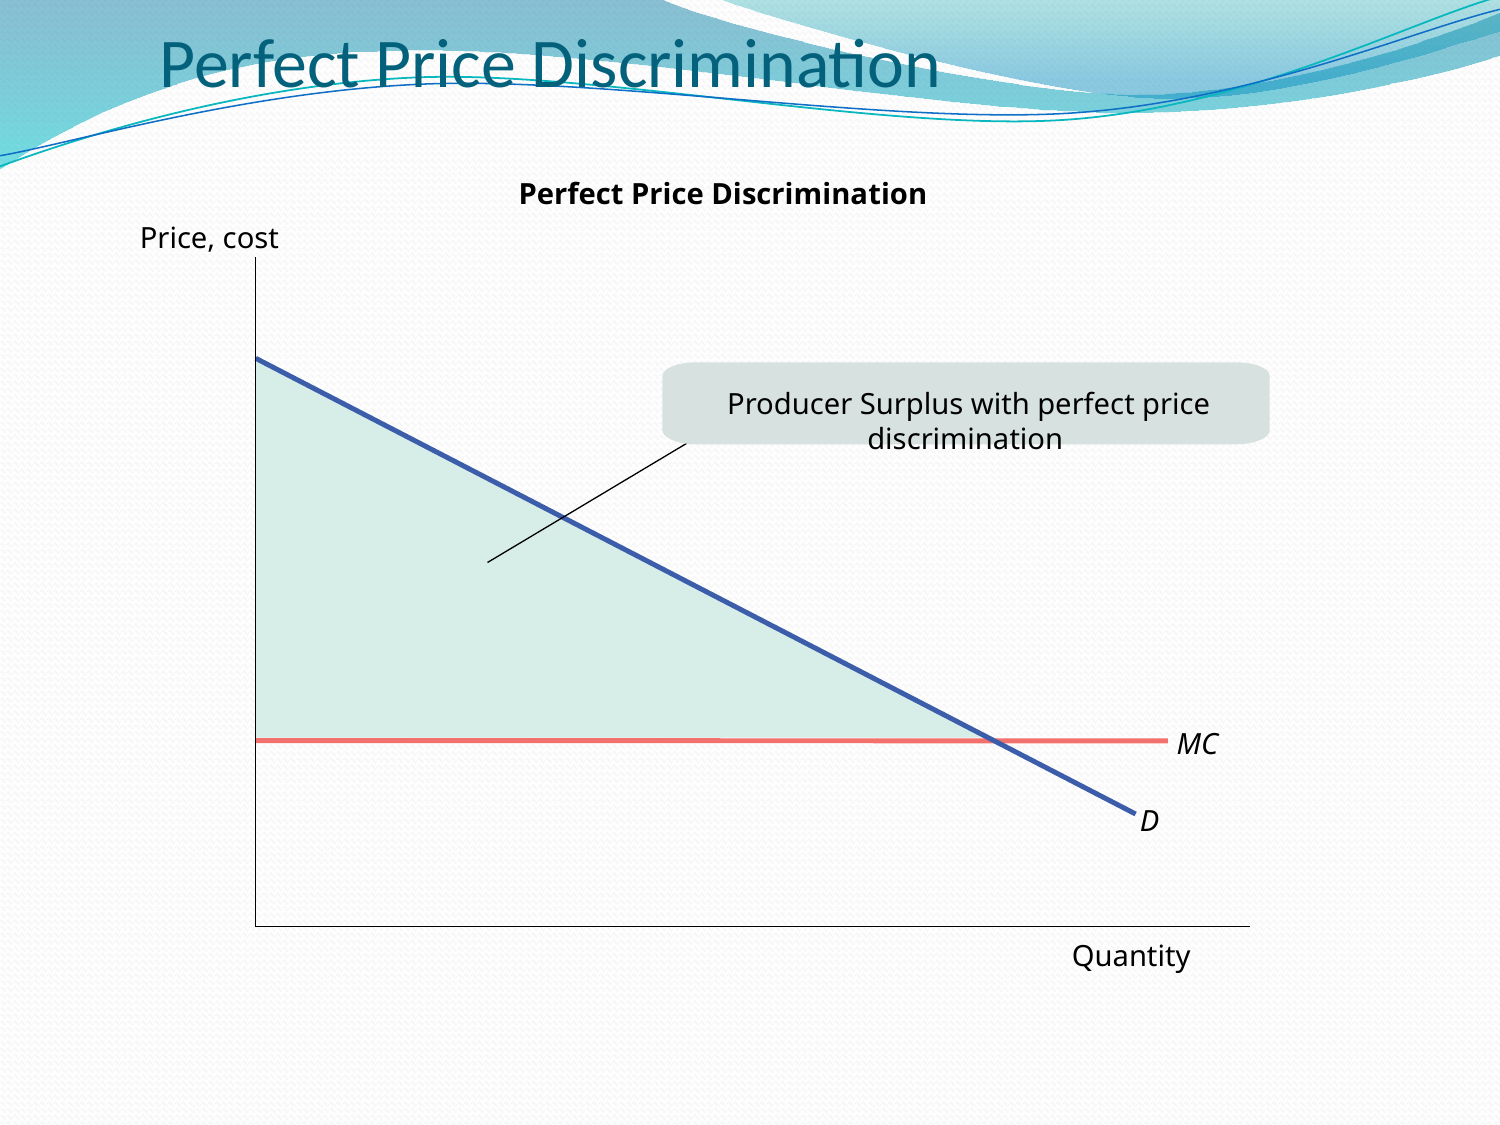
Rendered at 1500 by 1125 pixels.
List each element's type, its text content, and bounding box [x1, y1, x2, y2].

text_box [924, 705, 987, 738]
text_box D [1132, 802, 1175, 838]
title Perfect Price Discrimination [159, 9, 1459, 101]
text_box MC [1176, 724, 1220, 760]
text_box [255, 256, 1251, 927]
text_box Producer Surplus with perfect price discrimination [687, 385, 1243, 456]
text_box Price, cost [135, 219, 283, 255]
text_box [662, 362, 1270, 445]
text_box Quantity [1071, 937, 1191, 973]
text_box Perfect Price Discrimination [518, 174, 928, 210]
